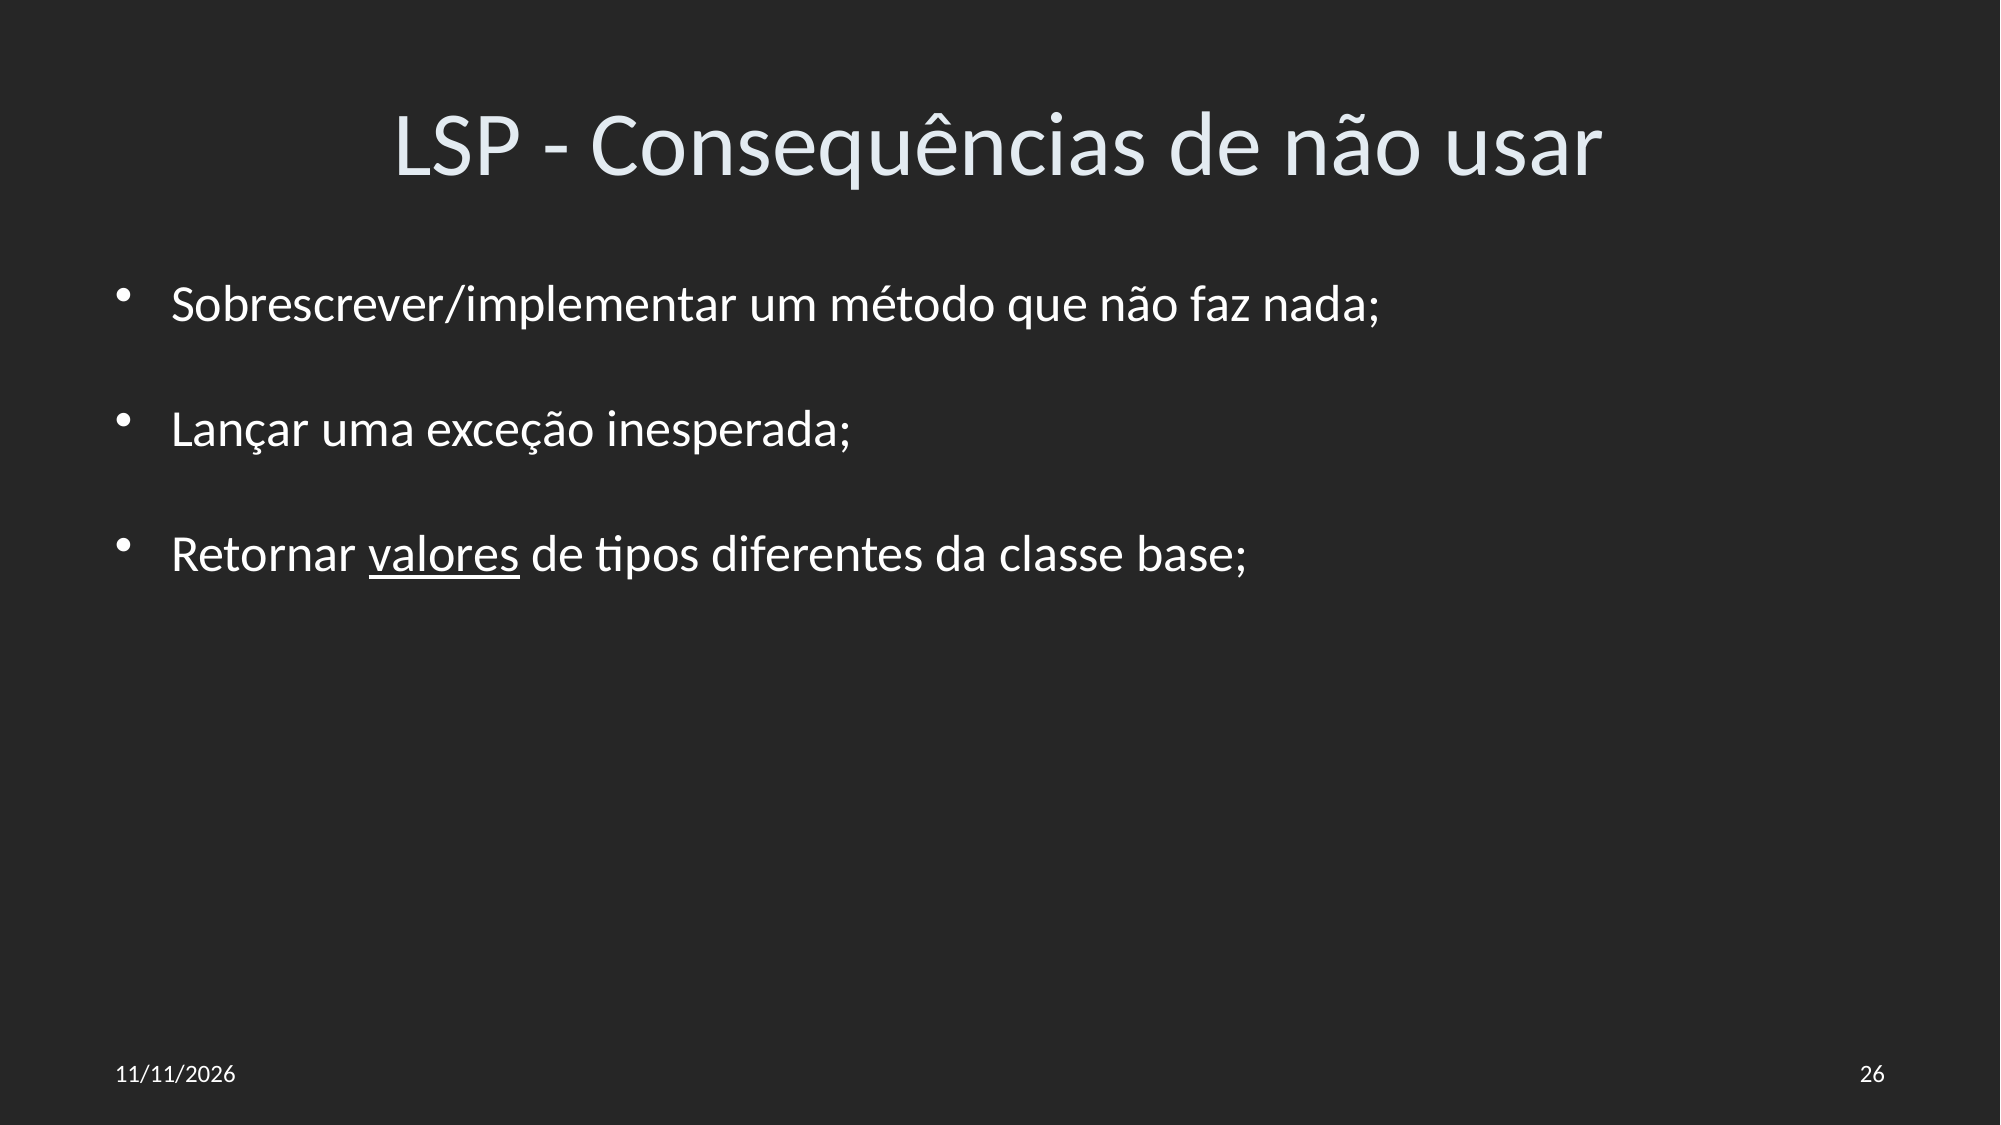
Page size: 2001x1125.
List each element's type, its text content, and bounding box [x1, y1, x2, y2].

title LSP - Consequências de não usar [99, 45, 1900, 233]
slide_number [99, 1042, 567, 1103]
list Sobrescrever/implementar um método que não faz nada; Lançar uma exceção inesperada; Retornar valores de tipos diferentes da classe base; [99, 262, 1900, 1005]
slide_number 26 [1433, 1042, 1900, 1103]
